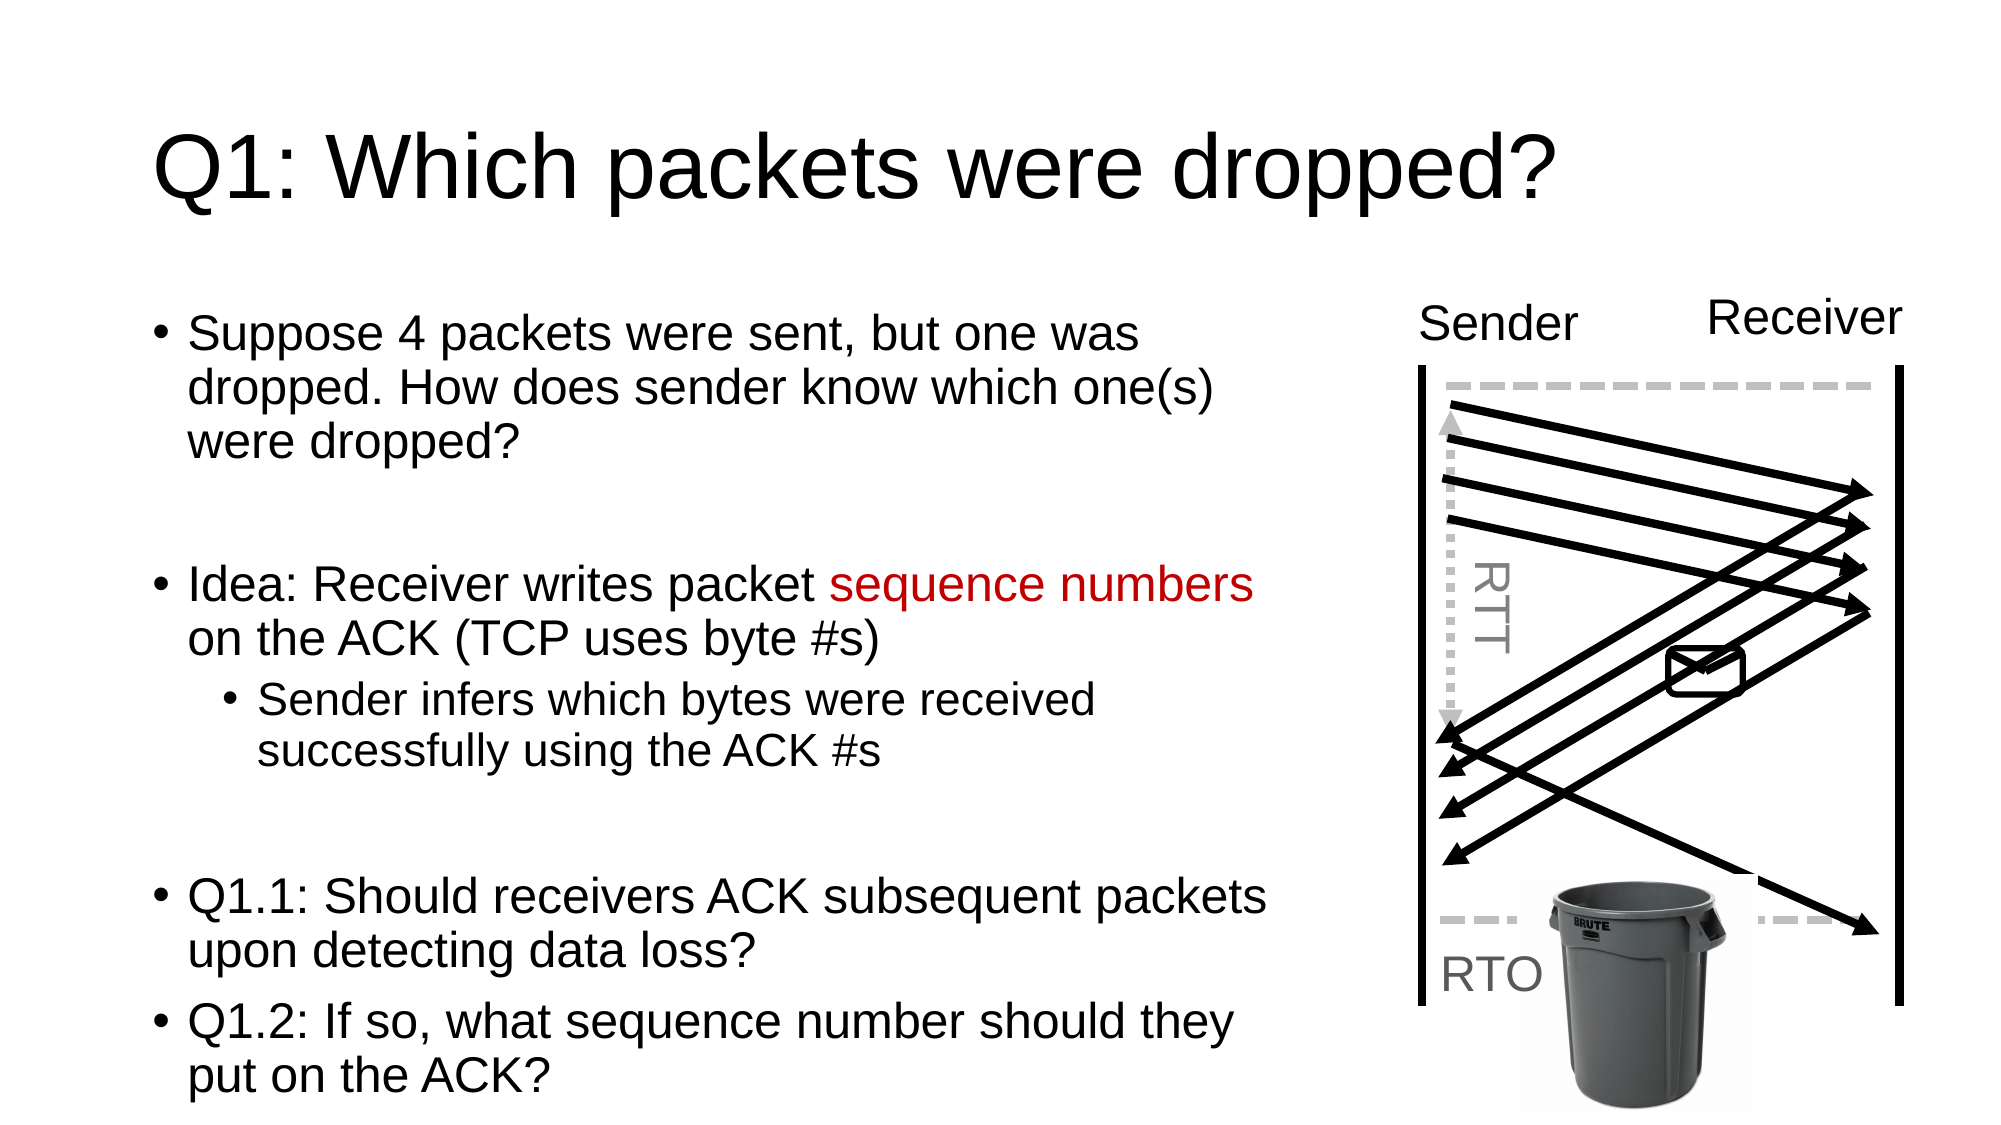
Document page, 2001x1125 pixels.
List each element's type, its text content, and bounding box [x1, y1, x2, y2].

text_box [1452, 743, 1880, 935]
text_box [1447, 437, 1872, 518]
text_box RTO [1425, 934, 1517, 1009]
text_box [1450, 404, 1874, 496]
list Suppose 4 packets were sent, but one was dropped. How does sender know which one(s) were dropped? Idea: Receiver writes packet sequence numbers on the ACK (TCP uses byte #s) Sender infers which bytes were received successfully using the ACK #s Q1.1: Should receivers ACK subsequent packets upon detecting data loss? Q1.2: If so, what sequence number should they put on the ACK? [137, 299, 1318, 1115]
picture [1517, 874, 1758, 1115]
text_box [1441, 612, 1870, 866]
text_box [1668, 648, 1743, 695]
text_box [1435, 491, 1863, 744]
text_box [1438, 566, 1866, 819]
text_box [1442, 478, 1866, 518]
text_box Sender [1403, 283, 1630, 358]
title Q1: Which packets were dropped? [137, 59, 1863, 278]
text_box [1863, 518, 1872, 610]
text_box Receiver [1691, 277, 1943, 352]
